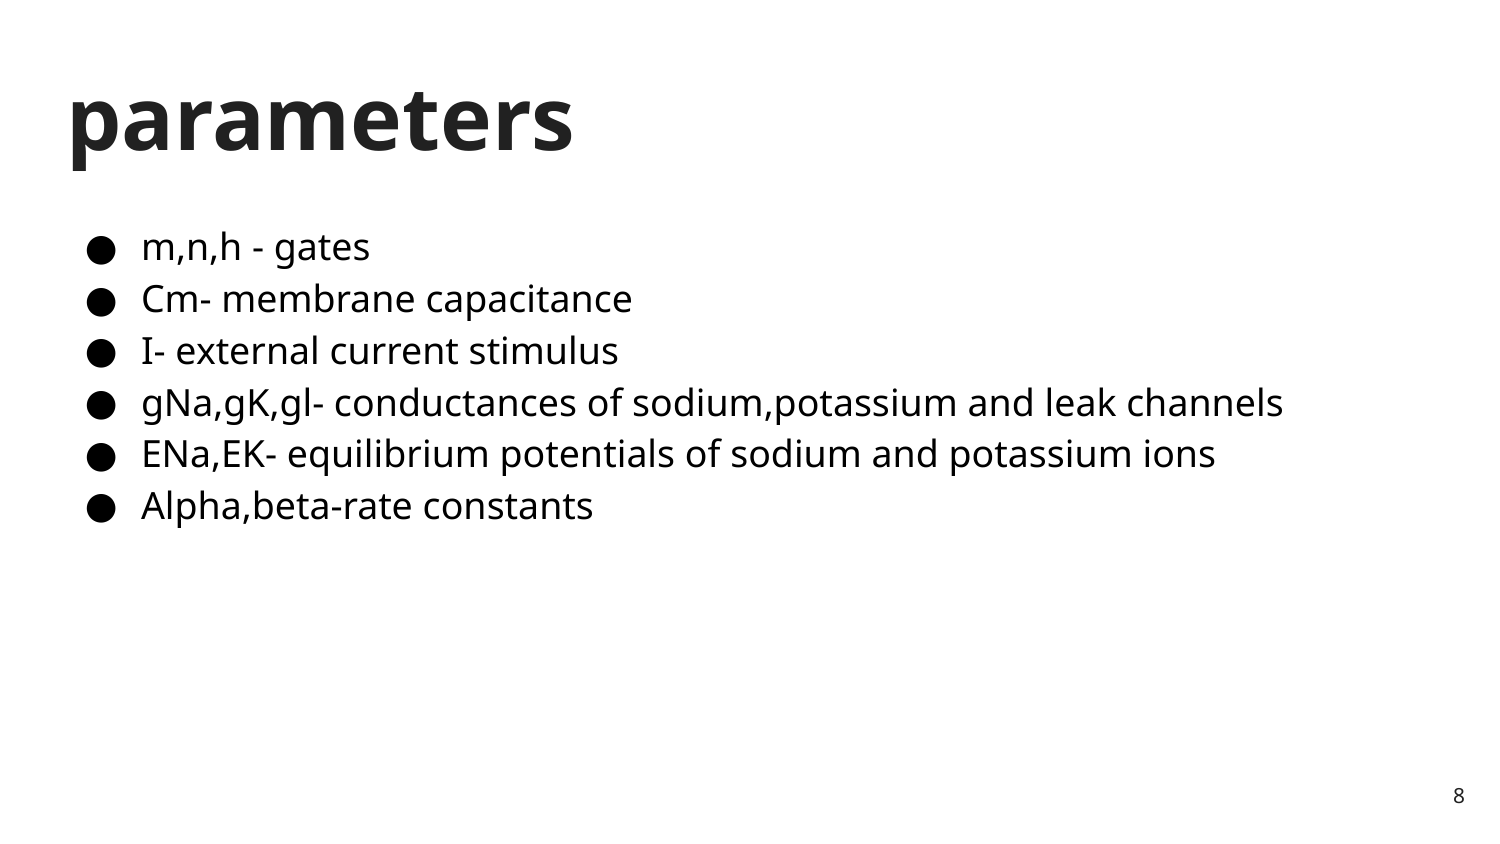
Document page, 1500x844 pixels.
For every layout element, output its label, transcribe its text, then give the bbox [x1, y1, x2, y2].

slide_number ‹#› [1389, 764, 1480, 830]
list m,n,h - gates Cm- membrane capacitance I- external current stimulus gNa,gK,gl- conductances of sodium,potassium and leak channels ENa,EK- equilibrium potentials of sodium and potassium ions Alpha,beta-rate constants [51, 201, 1449, 750]
title parameters [51, 48, 1449, 180]
